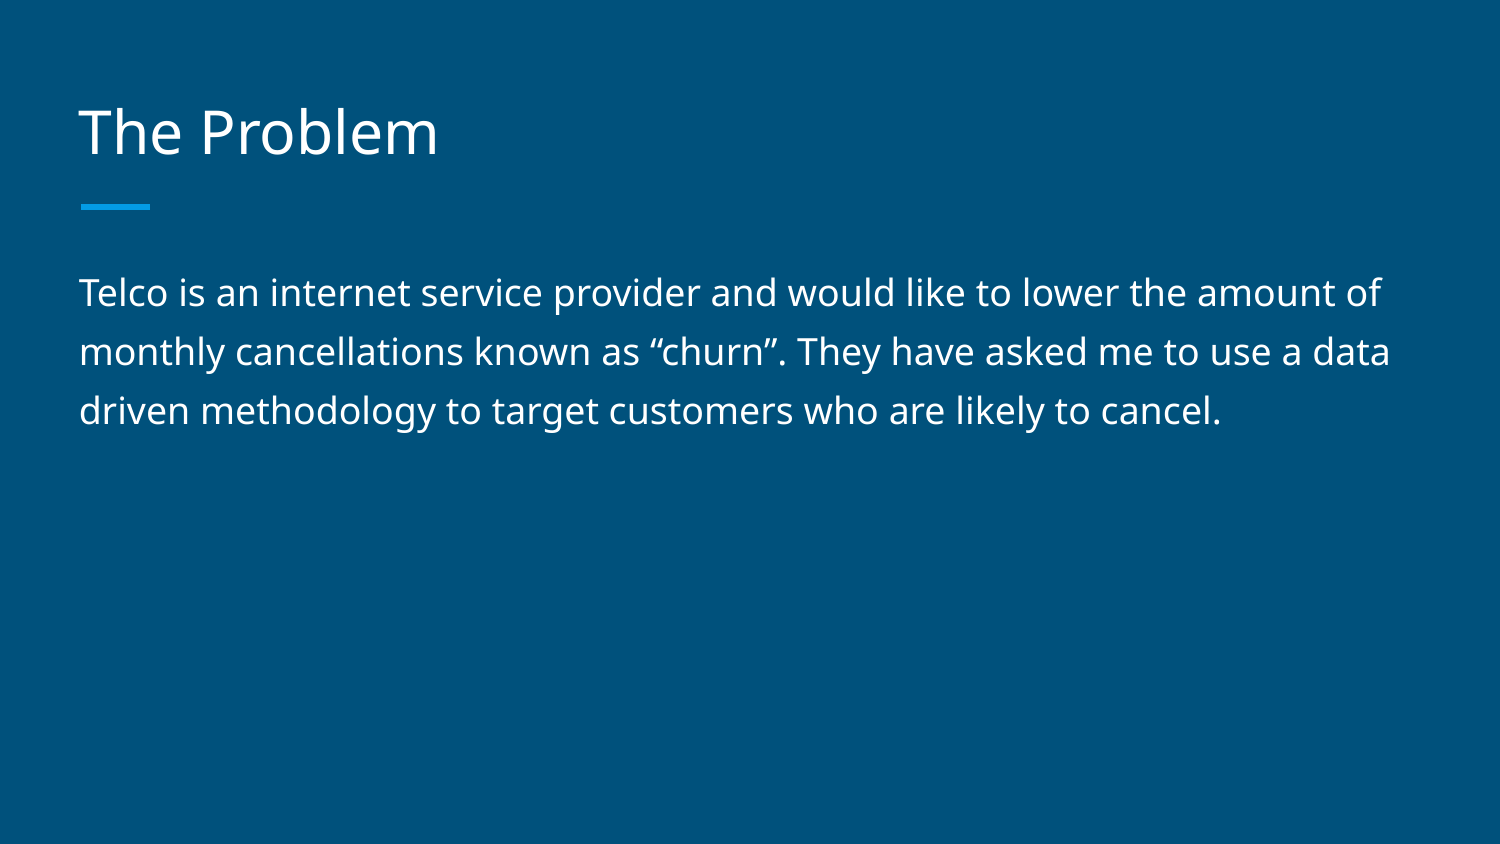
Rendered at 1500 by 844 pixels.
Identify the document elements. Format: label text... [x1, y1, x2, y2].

list Telco is an internet service provider and would like to lower the amount of monthly cancellations known as “churn”. They have asked me to use a data driven methodology to target customers who are likely to cancel. [63, 244, 1437, 750]
title The Problem [63, 75, 1437, 188]
